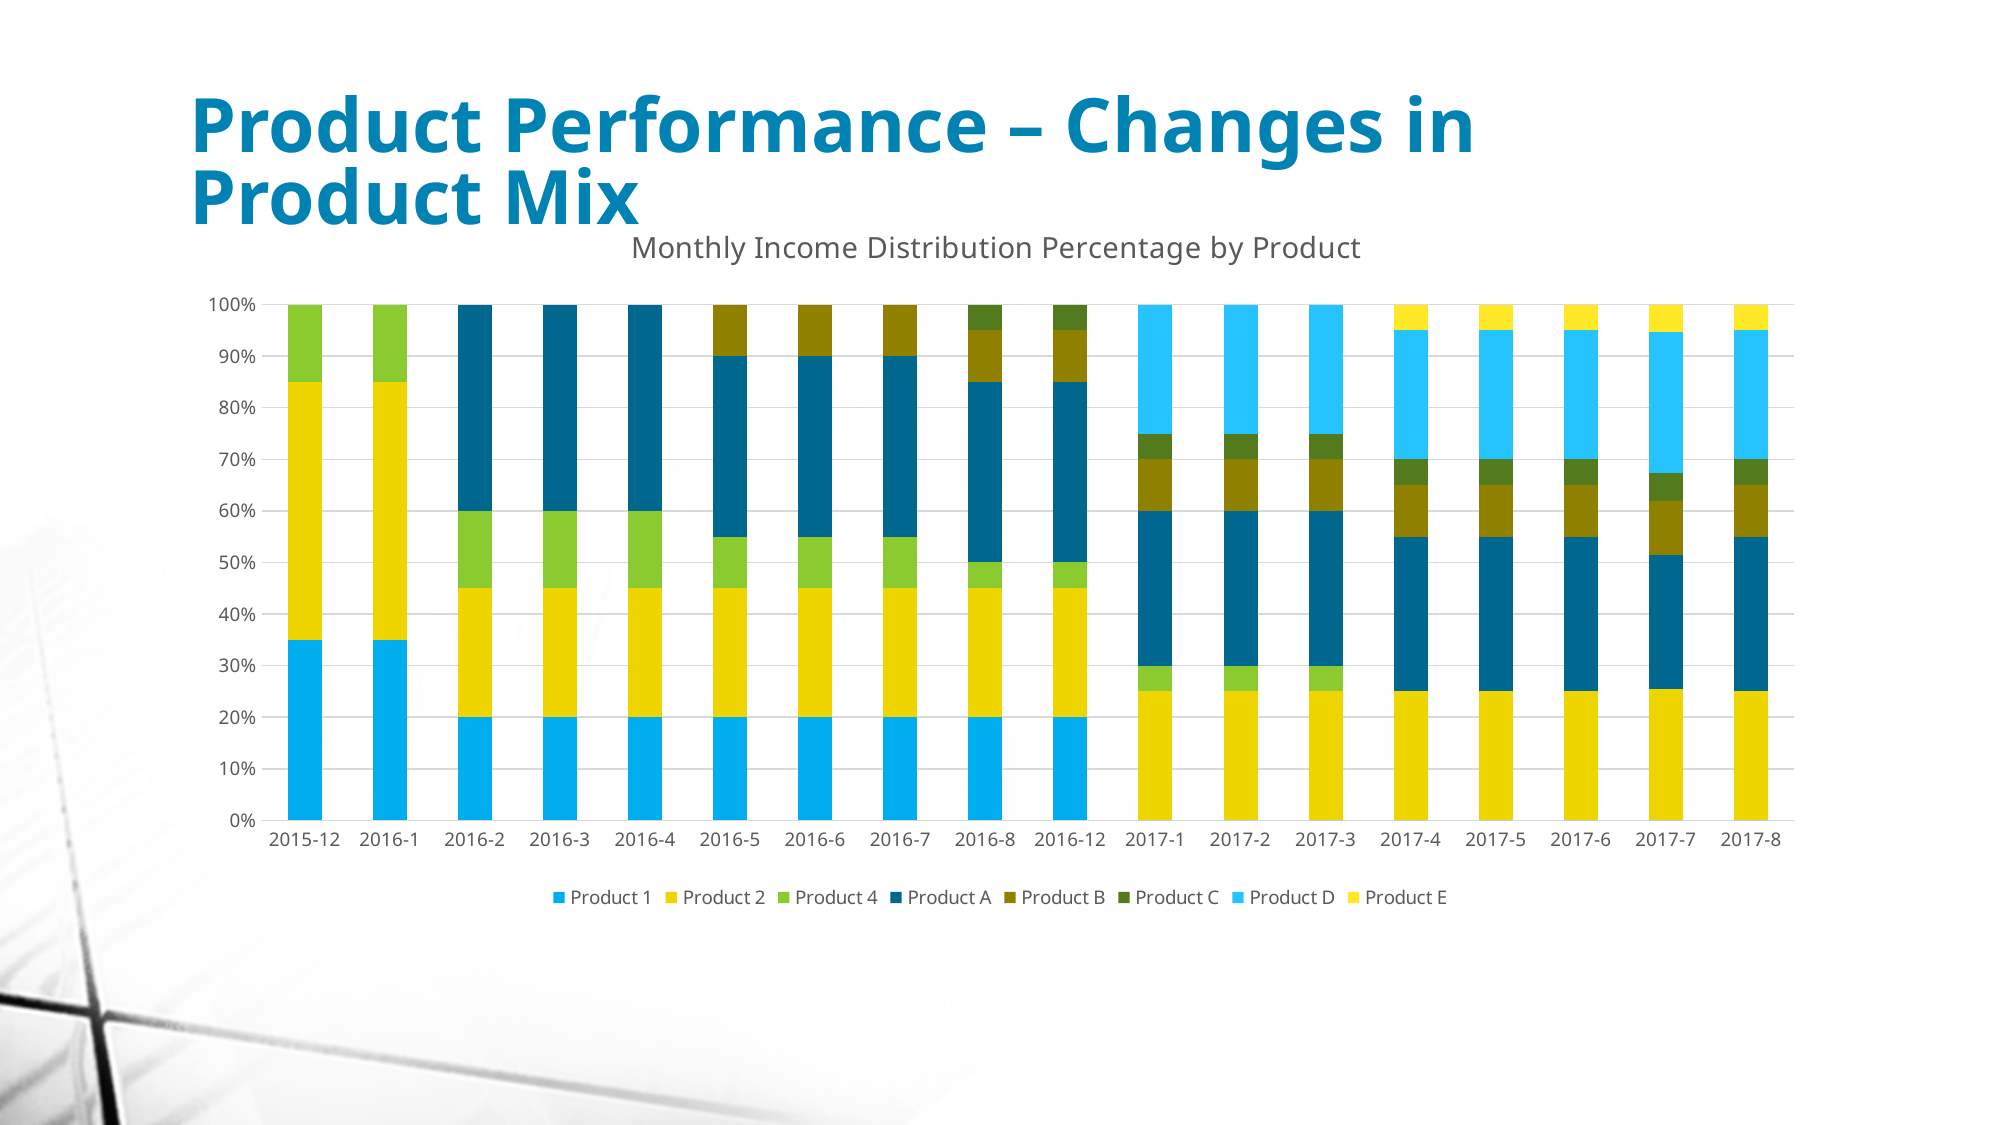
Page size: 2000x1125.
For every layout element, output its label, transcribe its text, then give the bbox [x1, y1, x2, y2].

picture [0, 0, 2000, 1125]
text_box Product Performance – Changes in Product Mix [174, 87, 1756, 196]
chart [174, 196, 1827, 917]
